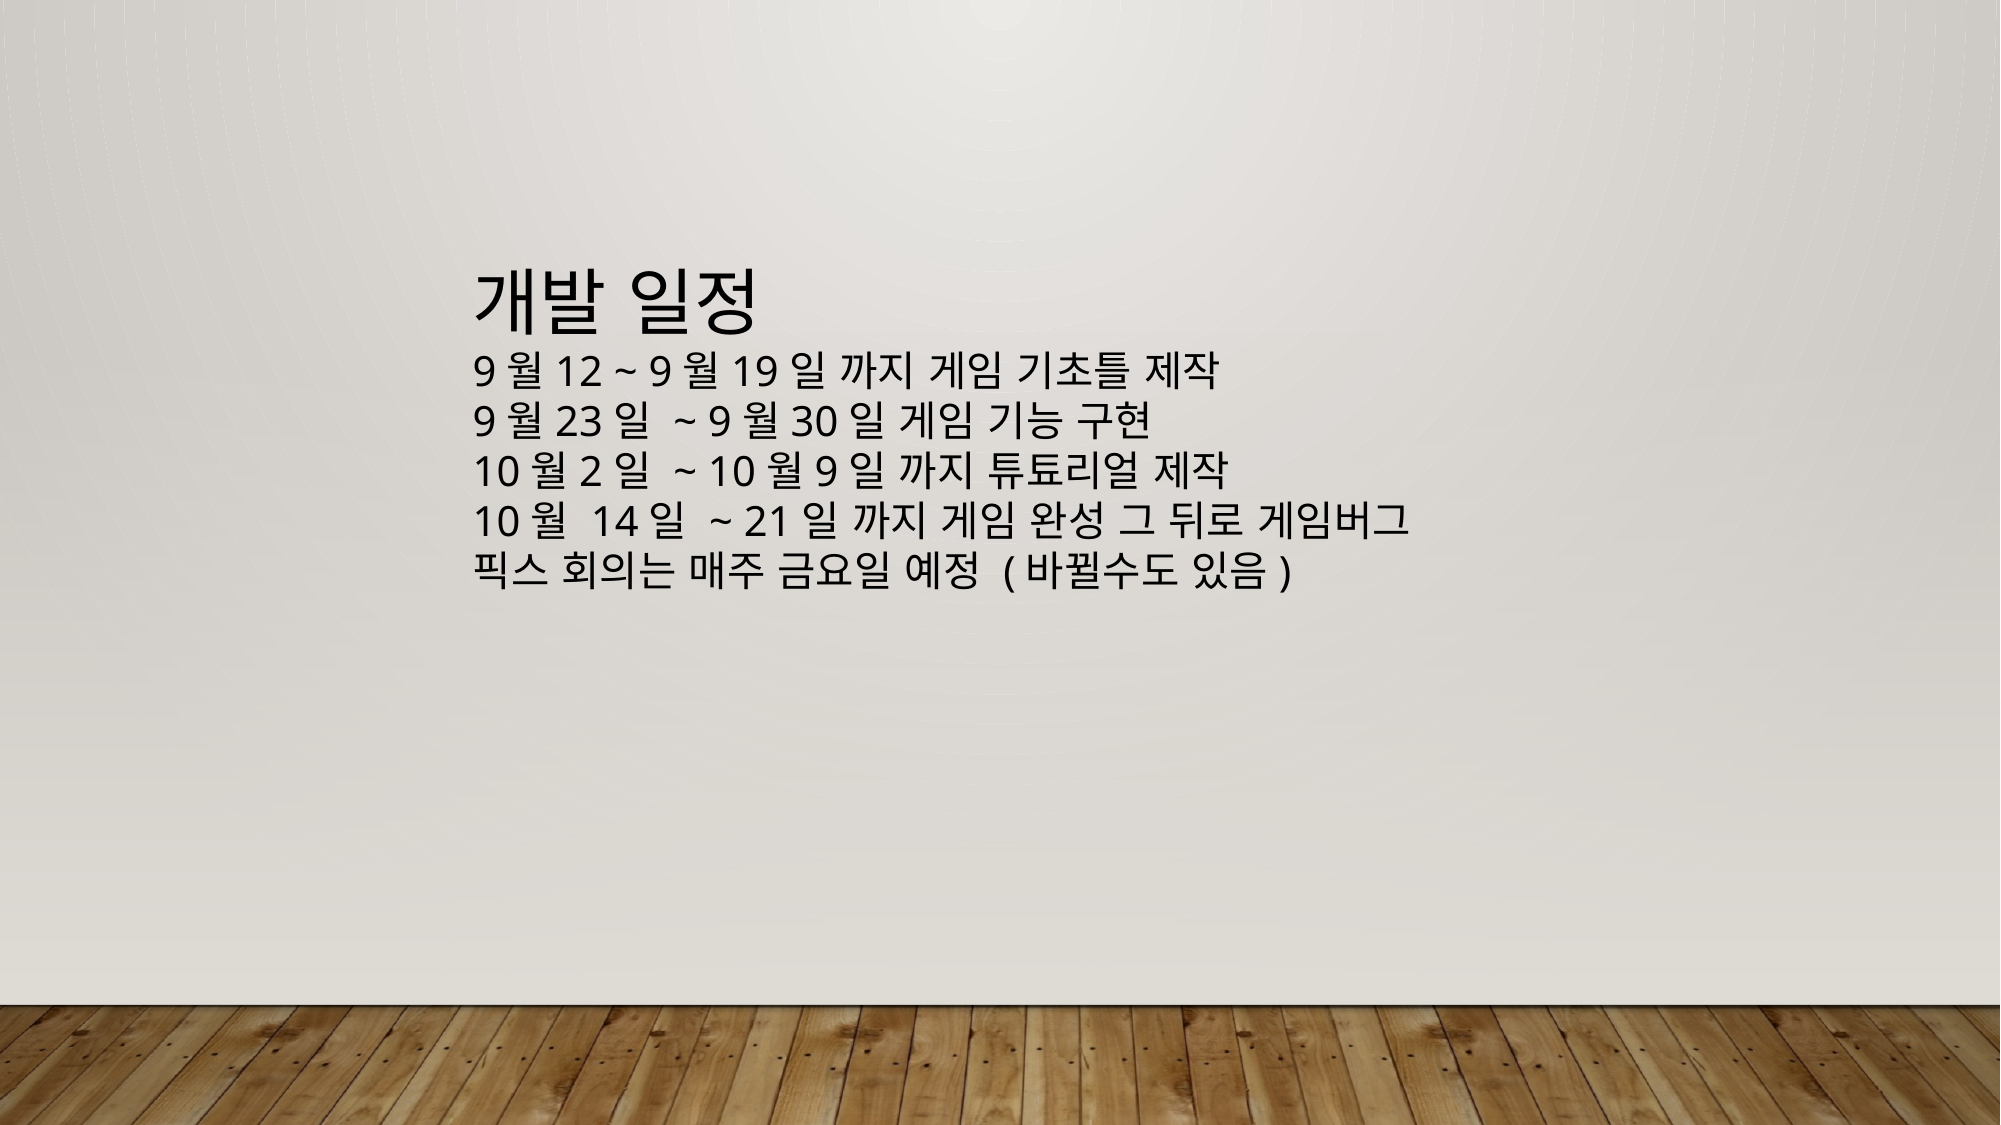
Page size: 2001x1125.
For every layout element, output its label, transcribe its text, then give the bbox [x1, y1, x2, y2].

picture [0, 1005, 2000, 1125]
text_box 개발 일정 9월12 ~ 9월19일 까지 게임 기초틀 제작 9월23일 ~ 9월30일 게임 기능 구현 10월2일 ~ 10월9일 까지 튜툐리얼 제작 10월 14일 ~ 21일 까지 게임 완성 그 뒤로 게임버그 픽스 회의는 매주 금요일 예정 (바뀔수도 있음) [457, 249, 1460, 603]
